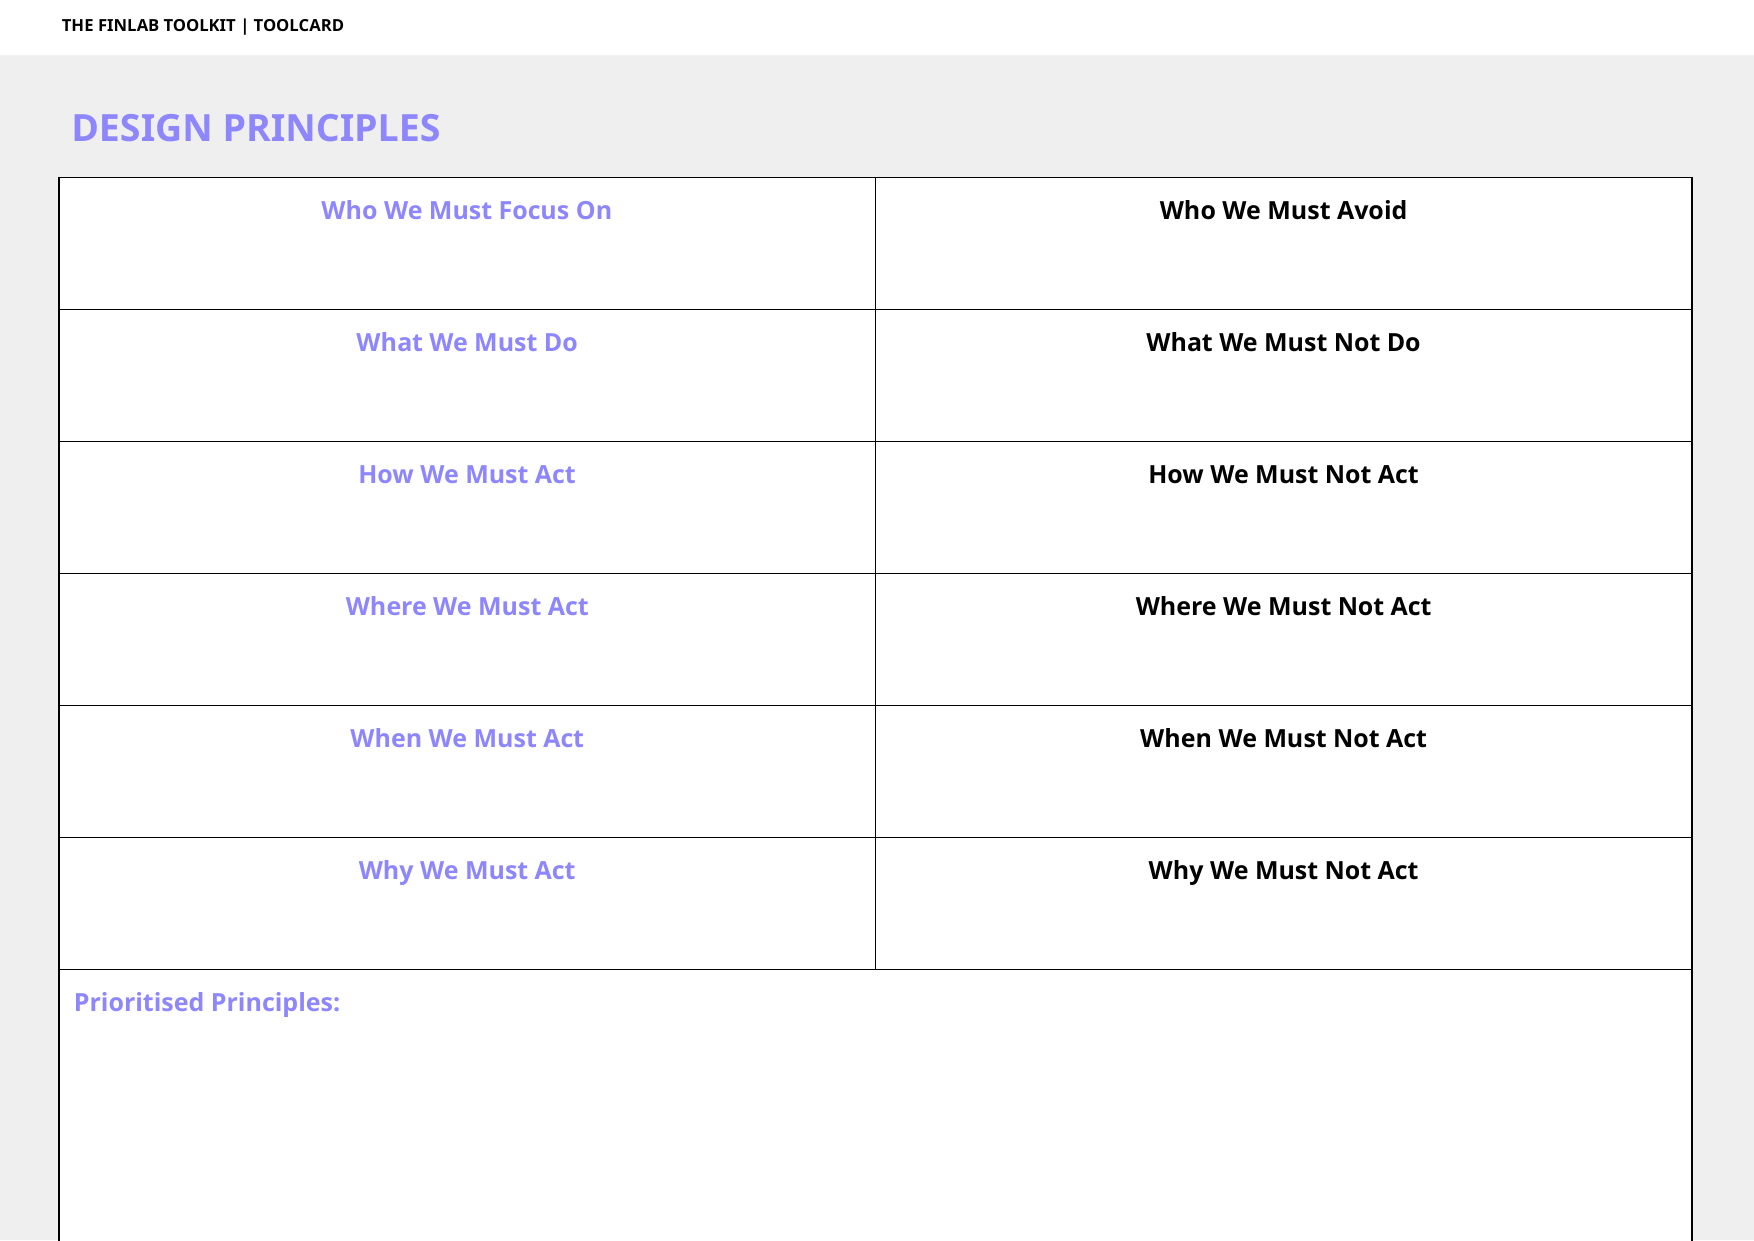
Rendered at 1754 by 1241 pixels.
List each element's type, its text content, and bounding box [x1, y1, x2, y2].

table_header Who We Must Focus On [60, 178, 875, 309]
text_box [0, 56, 1754, 1241]
table_cell Where We Must Act [60, 574, 875, 705]
table_cell Why We Must Act [60, 838, 875, 969]
table_cell How We Must Not Act [876, 442, 1691, 573]
text_box THE FINLAB TOOLKIT | TOOLCARD [0, 0, 1754, 56]
table_cell Where We Must Not Act [876, 574, 1691, 705]
table_header Who We Must Avoid [876, 178, 1691, 309]
table_cell Prioritised Principles: [60, 970, 1691, 1241]
table_cell What We Must Do [60, 310, 875, 441]
table_cell Why We Must Not Act [876, 838, 1691, 969]
table_cell What We Must Not Do [876, 310, 1691, 441]
table_cell How We Must Act [60, 442, 875, 573]
table_cell When We Must Act [60, 706, 875, 837]
table_cell When We Must Not Act [876, 706, 1691, 837]
text_box DESIGN PRINCIPLES [0, 88, 997, 166]
